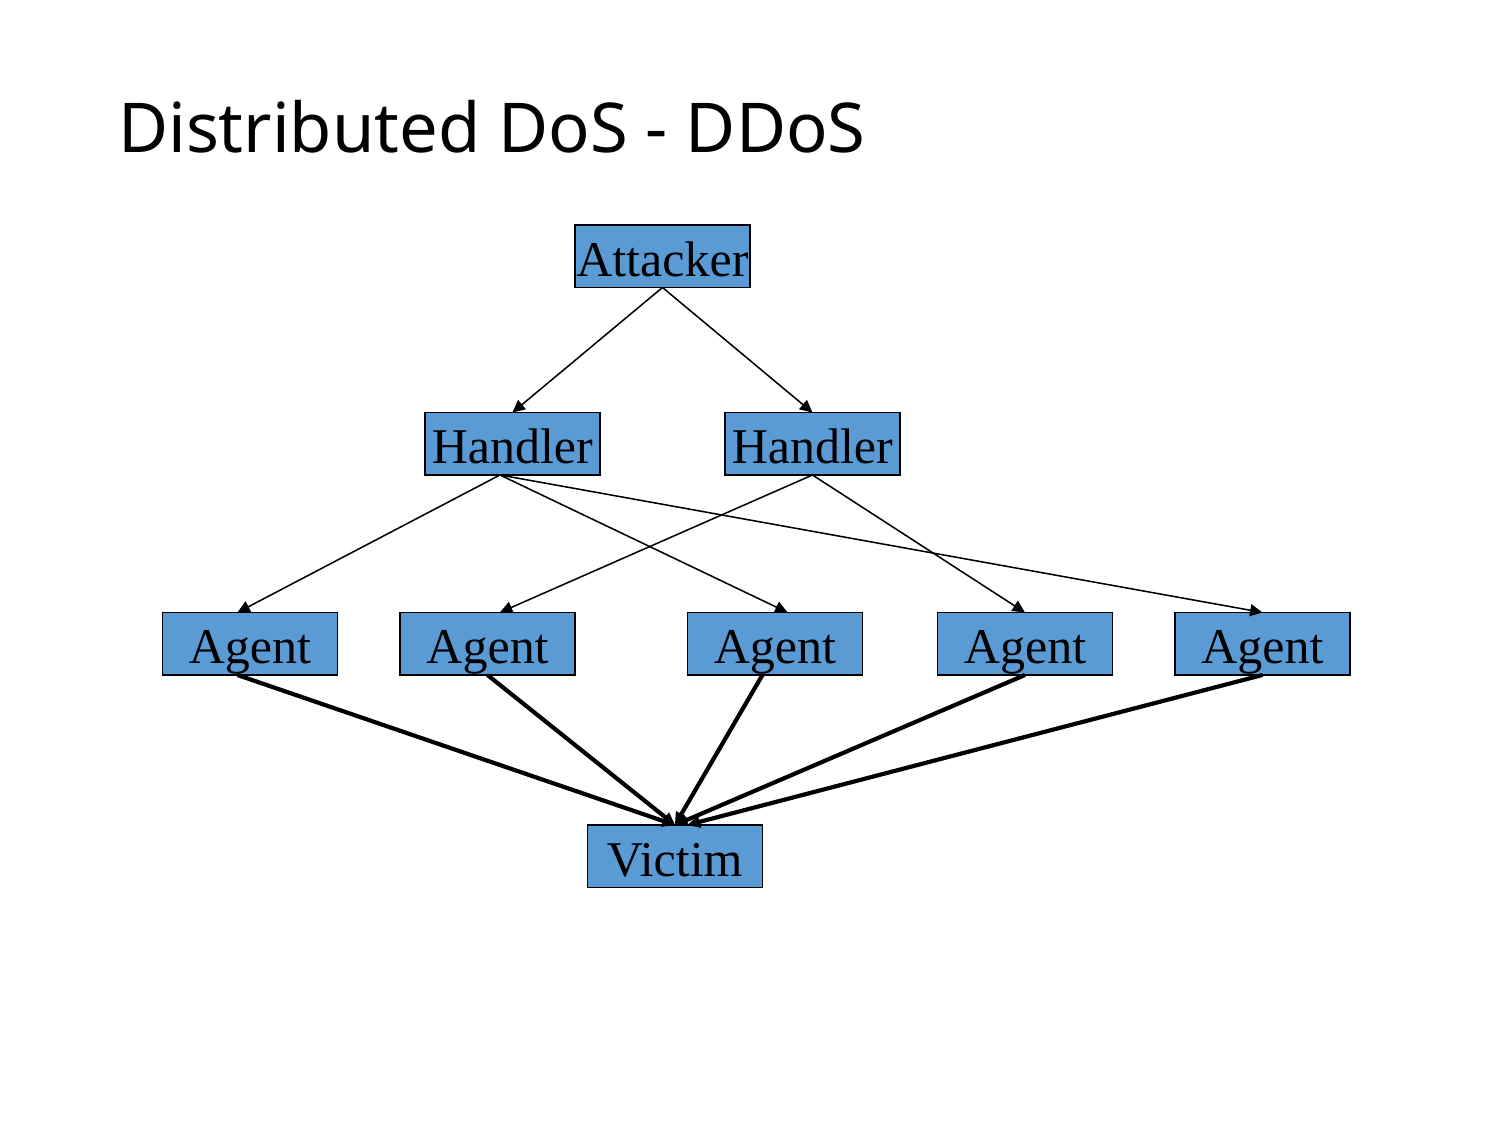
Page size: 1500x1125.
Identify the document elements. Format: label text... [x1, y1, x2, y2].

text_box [162, 224, 1350, 888]
title Distributed DoS - DDoS [103, 59, 1397, 200]
